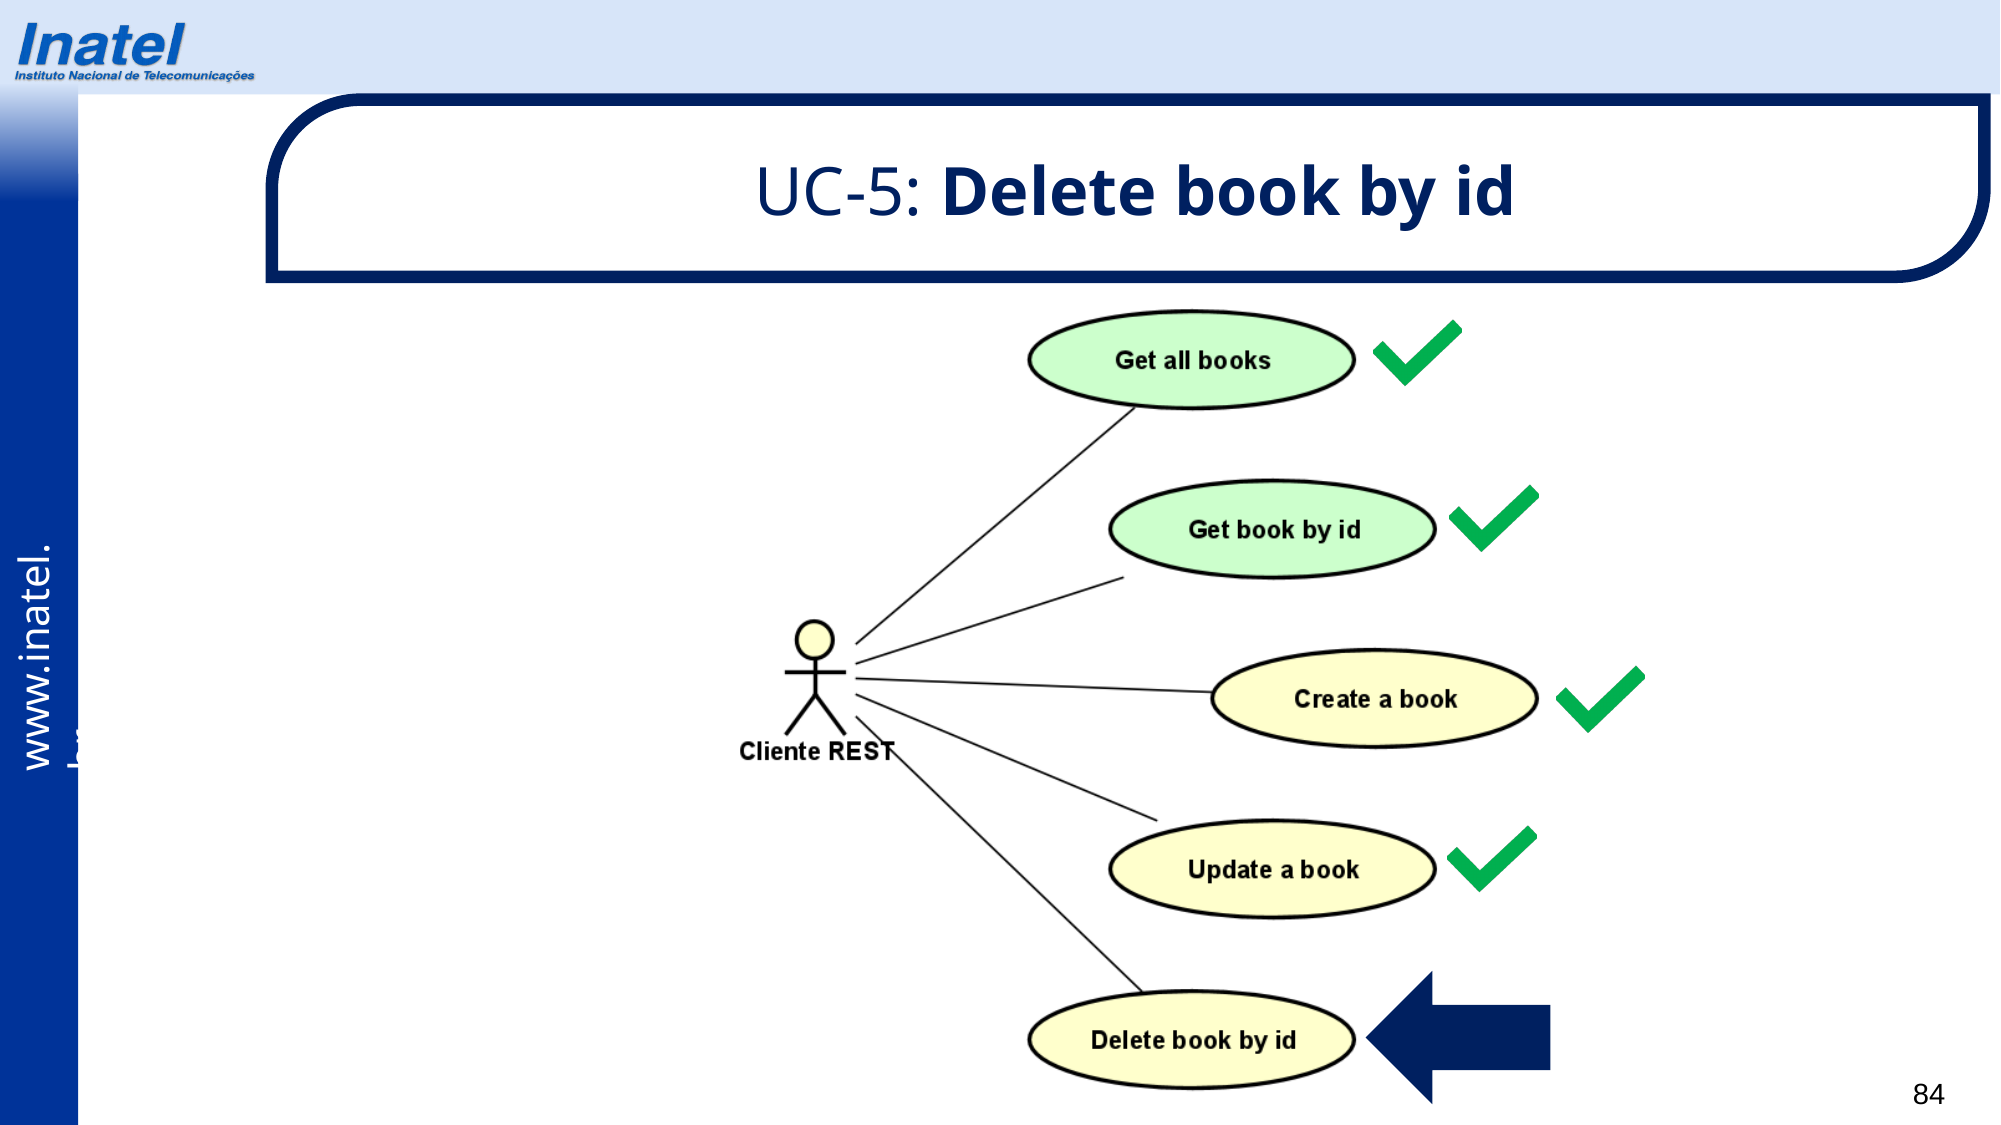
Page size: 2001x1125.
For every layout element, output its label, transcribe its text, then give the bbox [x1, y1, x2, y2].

picture [12, 20, 258, 85]
picture [697, 287, 1645, 1115]
text_box UC-5: Delete book by id [270, 98, 1986, 278]
